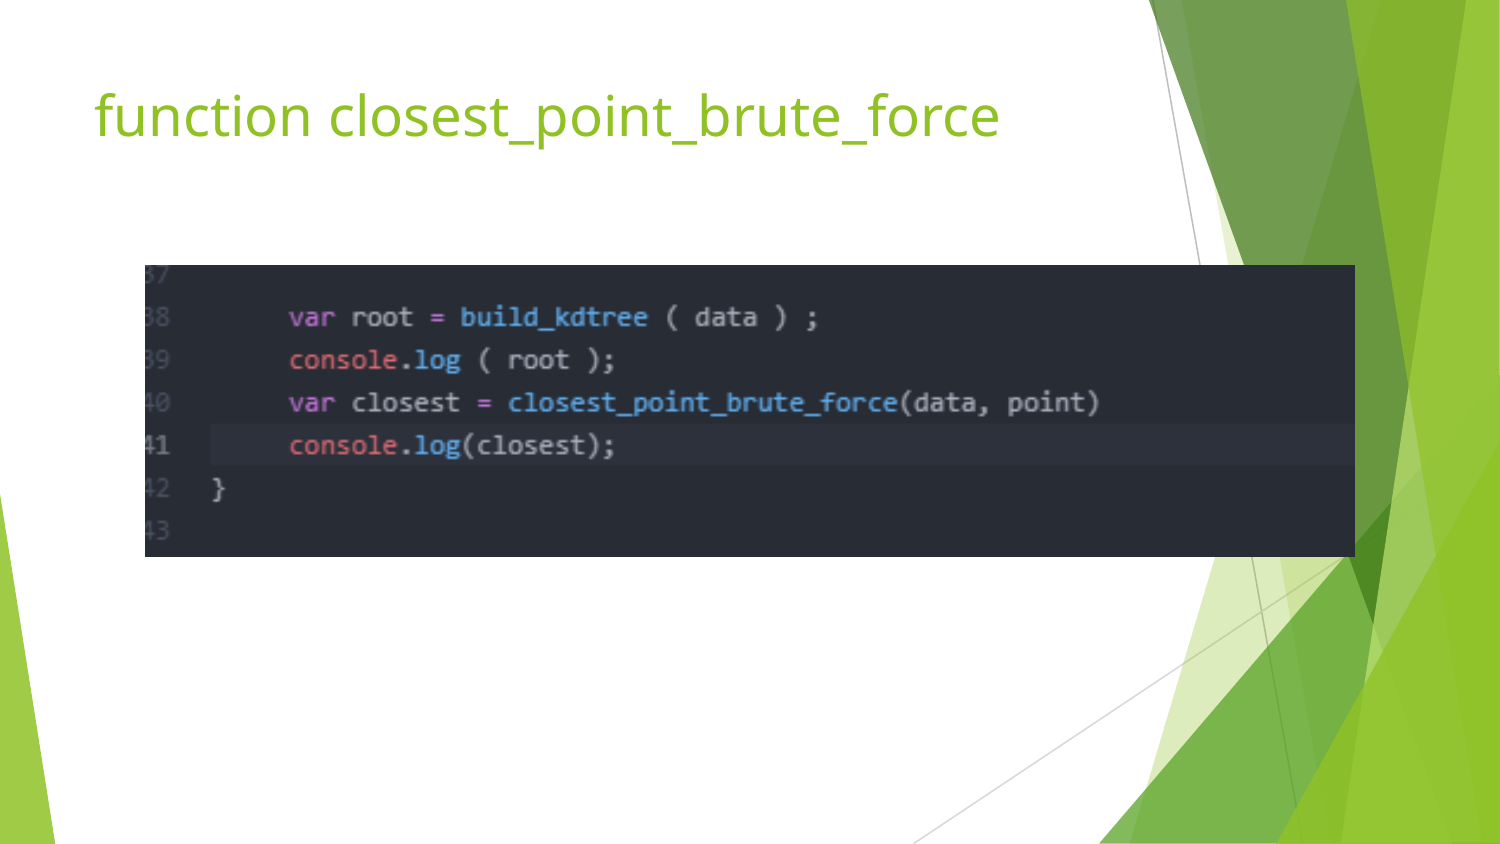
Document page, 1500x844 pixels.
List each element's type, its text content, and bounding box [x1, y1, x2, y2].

picture [145, 265, 1355, 557]
title function closest_point_brute_force [83, 75, 1141, 238]
